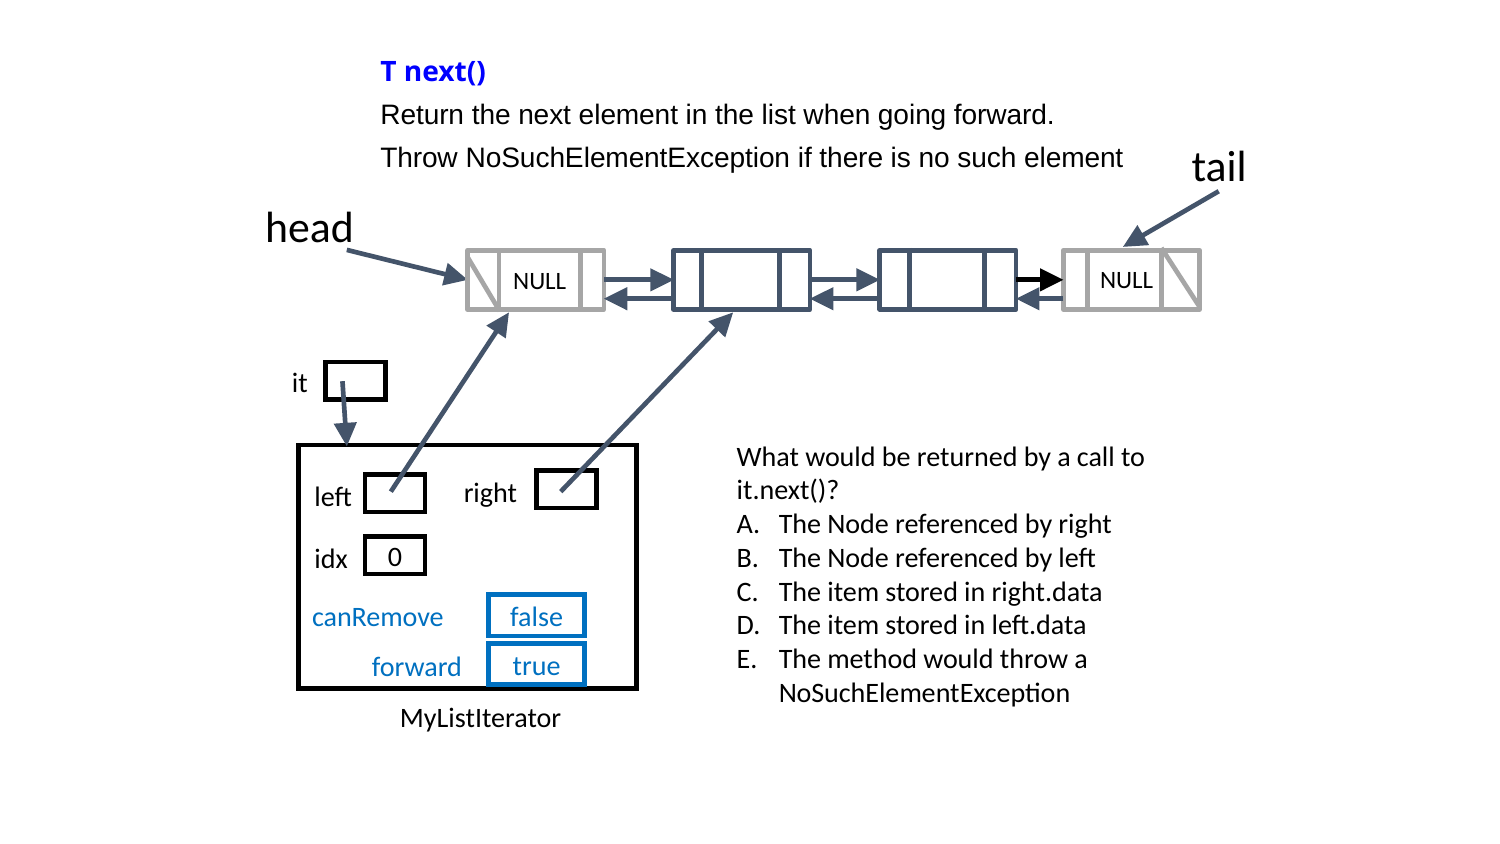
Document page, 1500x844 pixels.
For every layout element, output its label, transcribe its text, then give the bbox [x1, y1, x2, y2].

text_box MyListIterator [385, 692, 585, 741]
text_box [985, 250, 1017, 310]
text_box NULL [501, 250, 580, 310]
text_box [364, 474, 426, 513]
text_box it [277, 356, 343, 406]
text_box [536, 470, 598, 509]
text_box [467, 257, 500, 312]
text_box NULL [468, 250, 497, 257]
text_box canRemove [297, 590, 491, 639]
text_box [298, 444, 637, 690]
text_box What would be returned by a call to it.next()? The Node referenced by right The Node referenced by left The item stored in right.data The item stored in left.data The method would throw a NoSuchElementException [721, 430, 1228, 716]
text_box [324, 361, 386, 400]
text_box true [488, 642, 586, 686]
text_box right [448, 466, 544, 516]
text_box head [253, 187, 663, 235]
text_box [342, 381, 347, 447]
text_box 0 [364, 535, 426, 575]
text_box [560, 312, 733, 492]
text_box tail [1180, 126, 1286, 174]
text_box false [488, 593, 586, 637]
text_box [673, 250, 810, 310]
text_box T next() Return the next element in the list when going forward. Throw NoSuchElementException if there is no such element [365, 45, 1213, 181]
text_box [1123, 191, 1219, 247]
text_box left [299, 470, 386, 520]
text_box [1161, 247, 1200, 308]
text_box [346, 249, 468, 280]
text_box idx [299, 532, 383, 581]
text_box [879, 250, 984, 310]
text_box forward [357, 640, 487, 690]
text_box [390, 312, 509, 492]
text_box NULL [581, 250, 604, 310]
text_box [1063, 250, 1161, 310]
